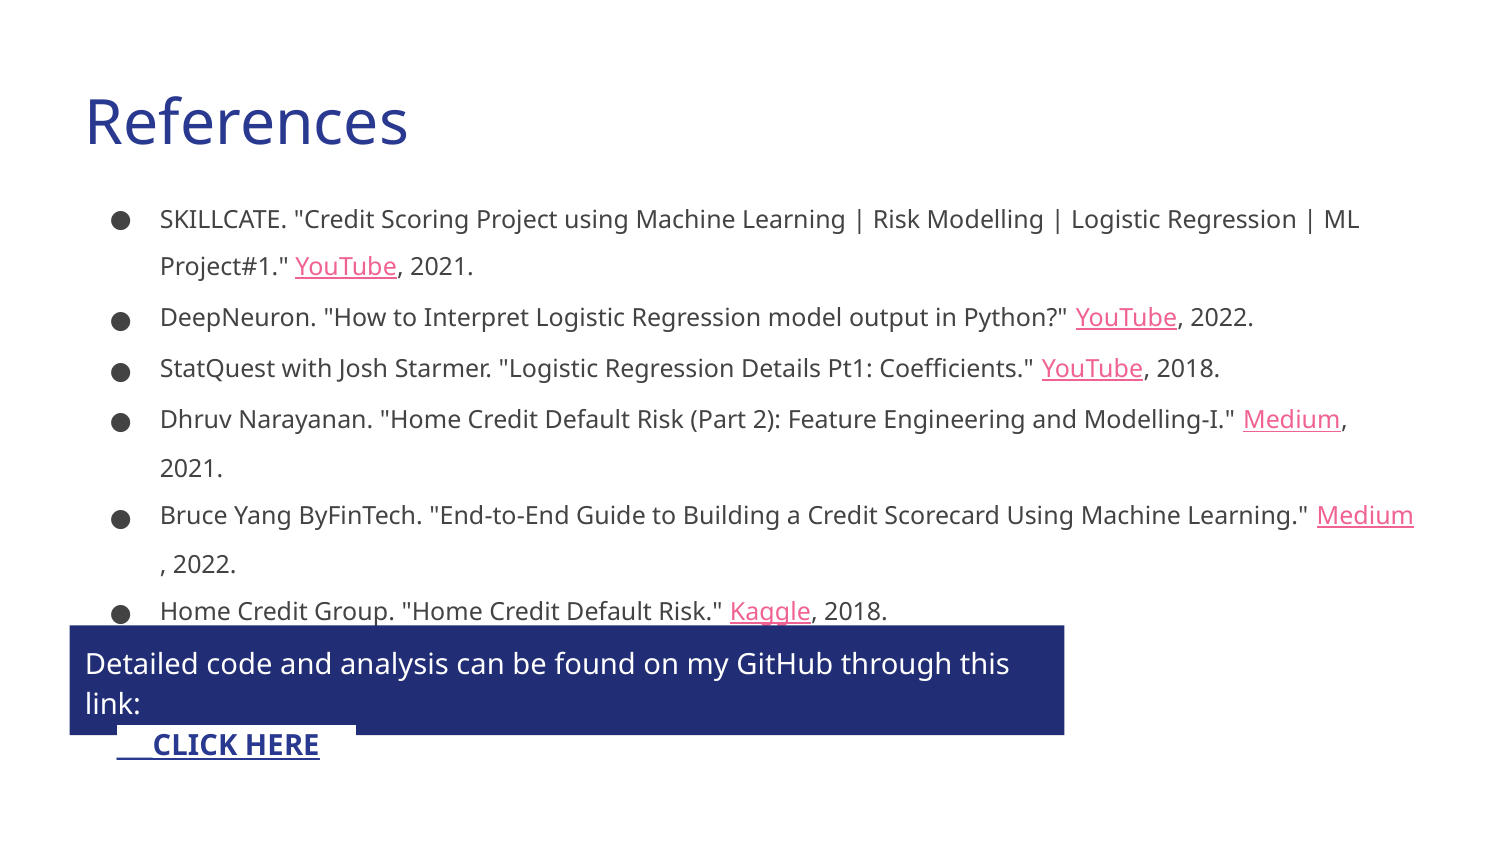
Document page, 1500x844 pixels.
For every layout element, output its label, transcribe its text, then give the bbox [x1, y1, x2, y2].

list Detailed code and analysis can be found on my GitHub through this link: → ___CLICK HERE___ [69, 625, 1065, 736]
title References [69, 67, 1436, 167]
list SKILLCATE. "Credit Scoring Project using Machine Learning | Risk Modelling | Logistic Regression | ML Project#1." YouTube, 2021. DeepNeuron. "How to Interpret Logistic Regression model output in Python?" YouTube, 2022. StatQuest with Josh Starmer. "Logistic Regression Details Pt1: Coefficients." YouTube, 2018. Dhruv Narayanan. "Home Credit Default Risk (Part 2): Feature Engineering and Modelling-I." Medium, 2021. Bruce Yang ByFinTech. "End-to-End Guide to Building a Credit Scorecard Using Machine Learning." Medium, 2022. Home Credit Group. "Home Credit Default Risk." Kaggle, 2018. [69, 173, 1431, 626]
